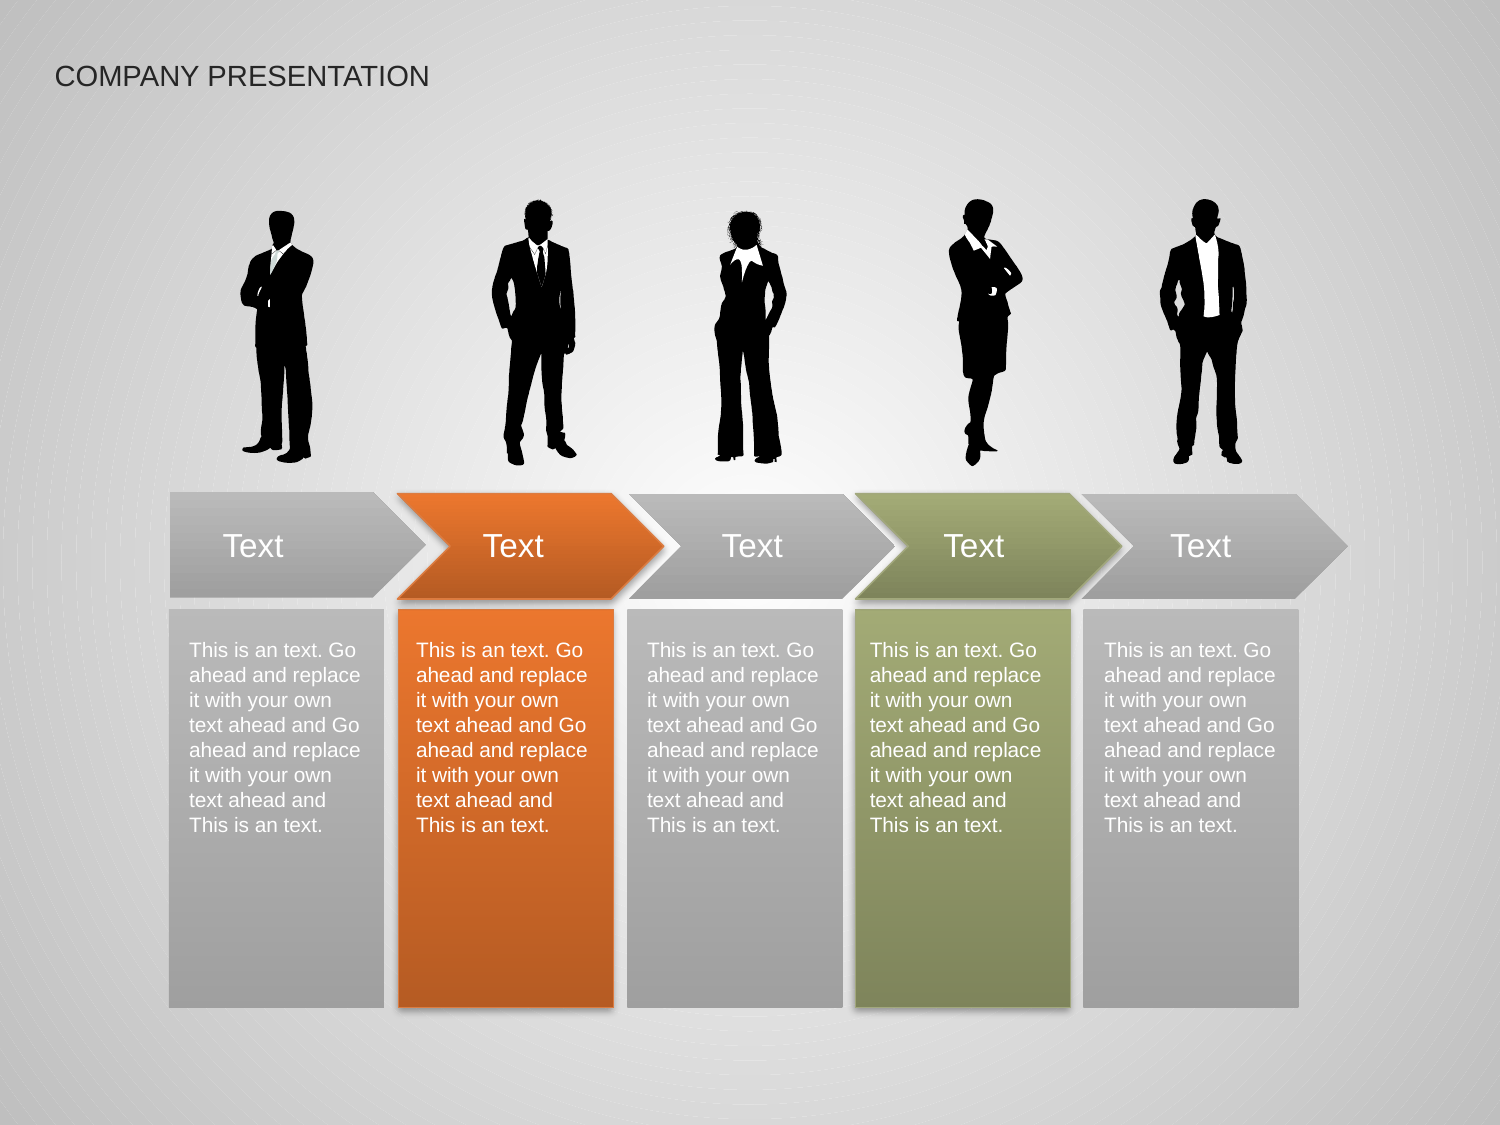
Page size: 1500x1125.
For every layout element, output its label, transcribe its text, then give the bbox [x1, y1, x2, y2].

text_box Text [1155, 517, 1297, 572]
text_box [714, 210, 787, 464]
text_box This is an text. Go ahead and replace it with your own text ahead and Go ahead and replace it with your own text ahead and This is an text. [401, 629, 613, 870]
text_box COMPANY PRESENTATION [39, 49, 657, 100]
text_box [1159, 198, 1248, 465]
text_box [855, 609, 1071, 1008]
text_box [167, 607, 386, 1010]
text_box [396, 492, 665, 600]
text_box [854, 492, 1123, 600]
text_box This is an text. Go ahead and replace it with your own text ahead and Go ahead and replace it with your own text ahead and This is an text. [1089, 629, 1301, 870]
text_box This is an text. Go ahead and replace it with your own text ahead and Go ahead and replace it with your own text ahead and This is an text. [174, 629, 386, 870]
text_box [625, 607, 844, 1010]
text_box [398, 609, 614, 1008]
text_box [0, 0, 1500, 1125]
text_box Text [928, 517, 1070, 572]
text_box [168, 490, 428, 600]
text_box This is an text. Go ahead and replace it with your own text ahead and Go ahead and replace it with your own text ahead and This is an text. [855, 629, 1066, 870]
text_box [626, 491, 897, 602]
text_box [491, 198, 577, 466]
text_box Text [706, 517, 848, 572]
text_box [1079, 491, 1350, 602]
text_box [240, 210, 314, 464]
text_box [948, 198, 1023, 467]
text_box Text [467, 517, 609, 572]
text_box This is an text. Go ahead and replace it with your own text ahead and Go ahead and replace it with your own text ahead and This is an text. [632, 629, 844, 870]
text_box [1081, 607, 1301, 1010]
text_box Text [207, 517, 349, 572]
